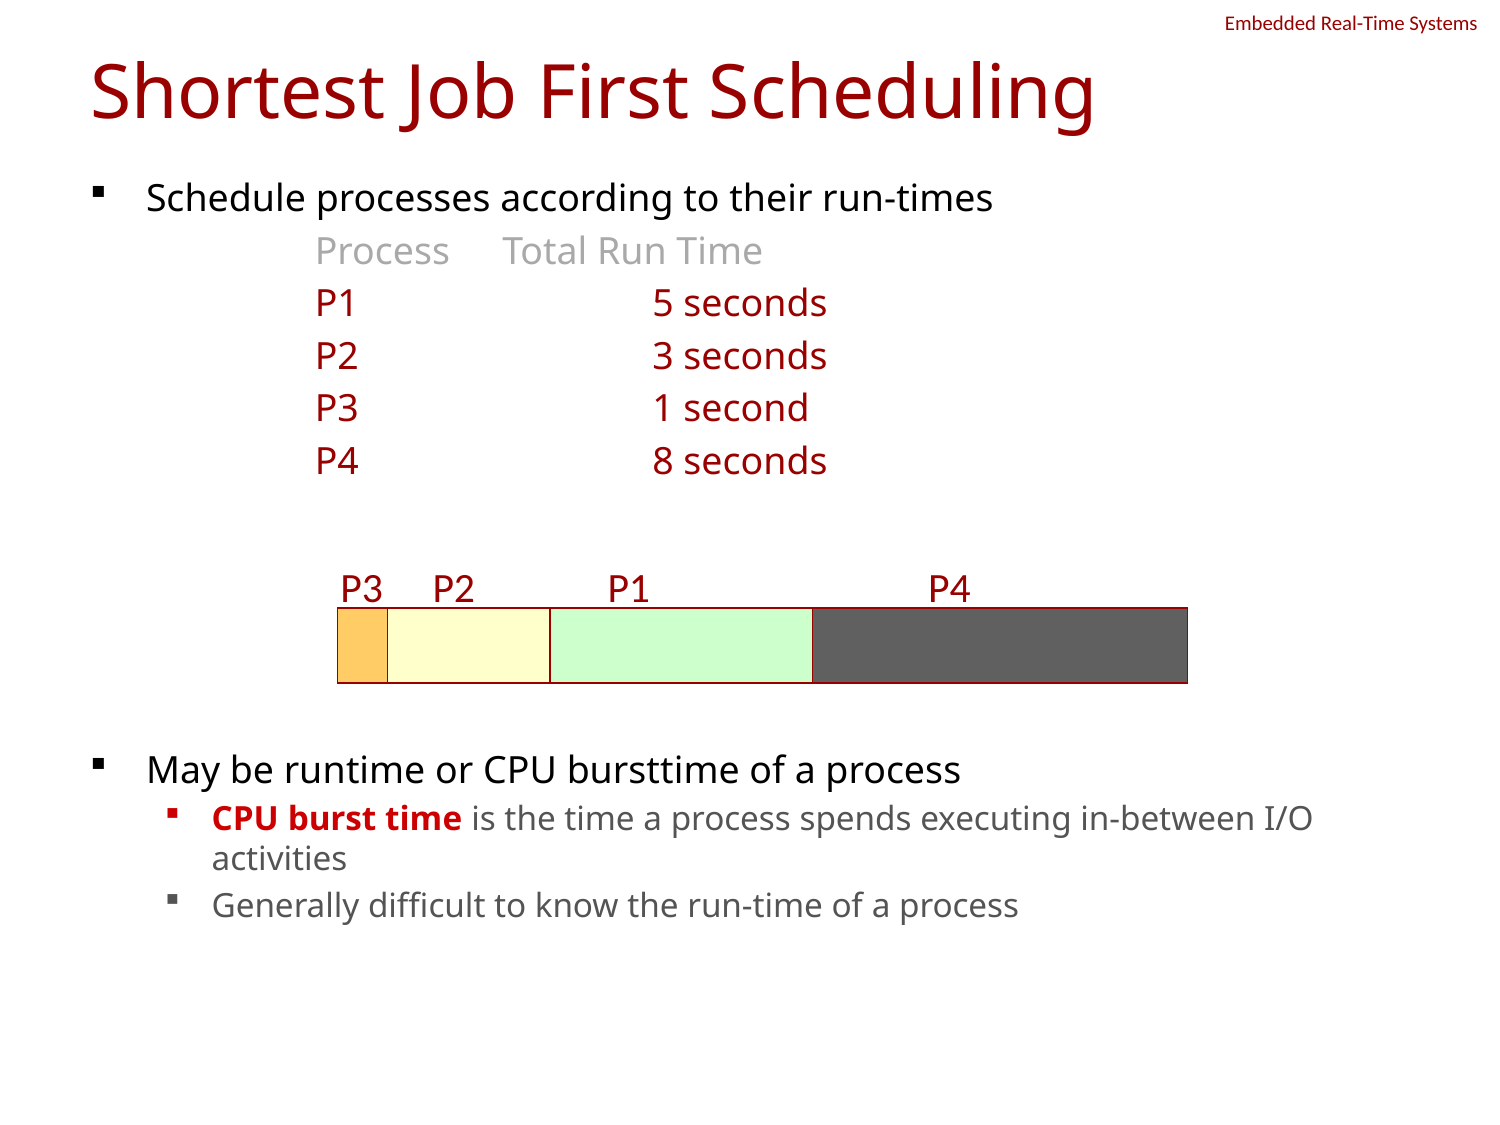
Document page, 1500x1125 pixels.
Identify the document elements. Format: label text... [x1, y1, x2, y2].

text_box P1 [592, 553, 666, 607]
text_box P3 [325, 553, 399, 619]
text_box [337, 619, 387, 683]
text_box [549, 607, 813, 683]
text_box P4 [913, 553, 986, 619]
text_box [813, 607, 1188, 683]
list Schedule processes according to their run-times Process Total Run Time P1 5 seconds P2 3 seconds P3 1 second P4 8 seconds May be run­time or CPU burst­time of a process CPU burst time is the time a process spends executing in-between I/O activities Generally difficult to know the run-time of a process [75, 166, 1425, 995]
text_box P2 [417, 553, 491, 619]
title Shortest ­Job­ First Scheduling [75, 45, 1425, 133]
text_box [387, 607, 549, 683]
